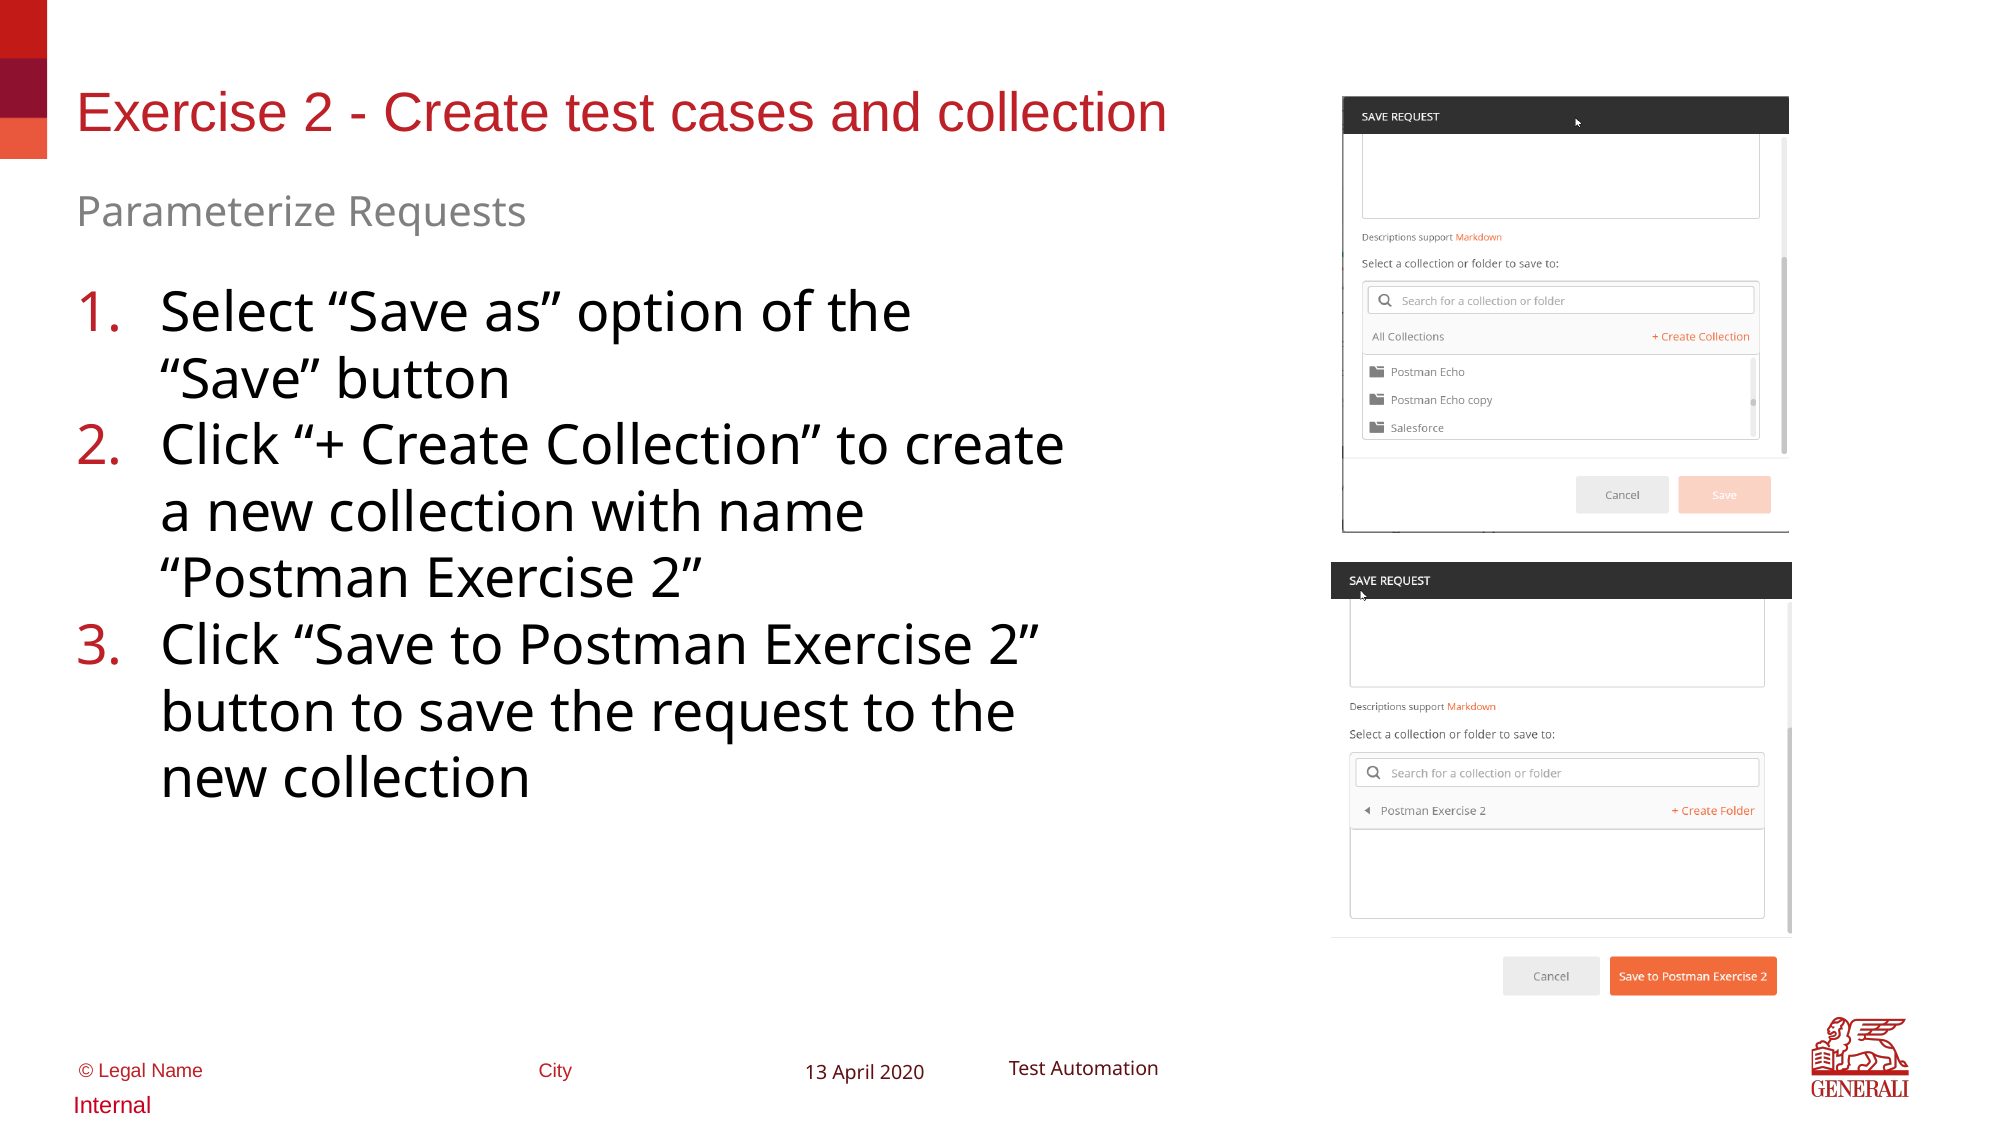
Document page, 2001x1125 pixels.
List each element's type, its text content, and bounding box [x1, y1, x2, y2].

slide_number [804, 1059, 980, 1079]
picture [1342, 95, 1789, 533]
subtitle Parameterize Requests [75, 184, 737, 248]
list Select “Save as” option of the “Save” button Click “+ Create Collection” to create a new collection with name “Postman Exercise 2” Click “Save to Postman Exercise 2” button to save the request to the new collection [76, 276, 737, 764]
footer Test Automation [1009, 1059, 1643, 1079]
picture [1331, 562, 1792, 1014]
text_box [737, 133, 1948, 1051]
title Exercise 2 - Create test cases and collection [75, 76, 1911, 179]
